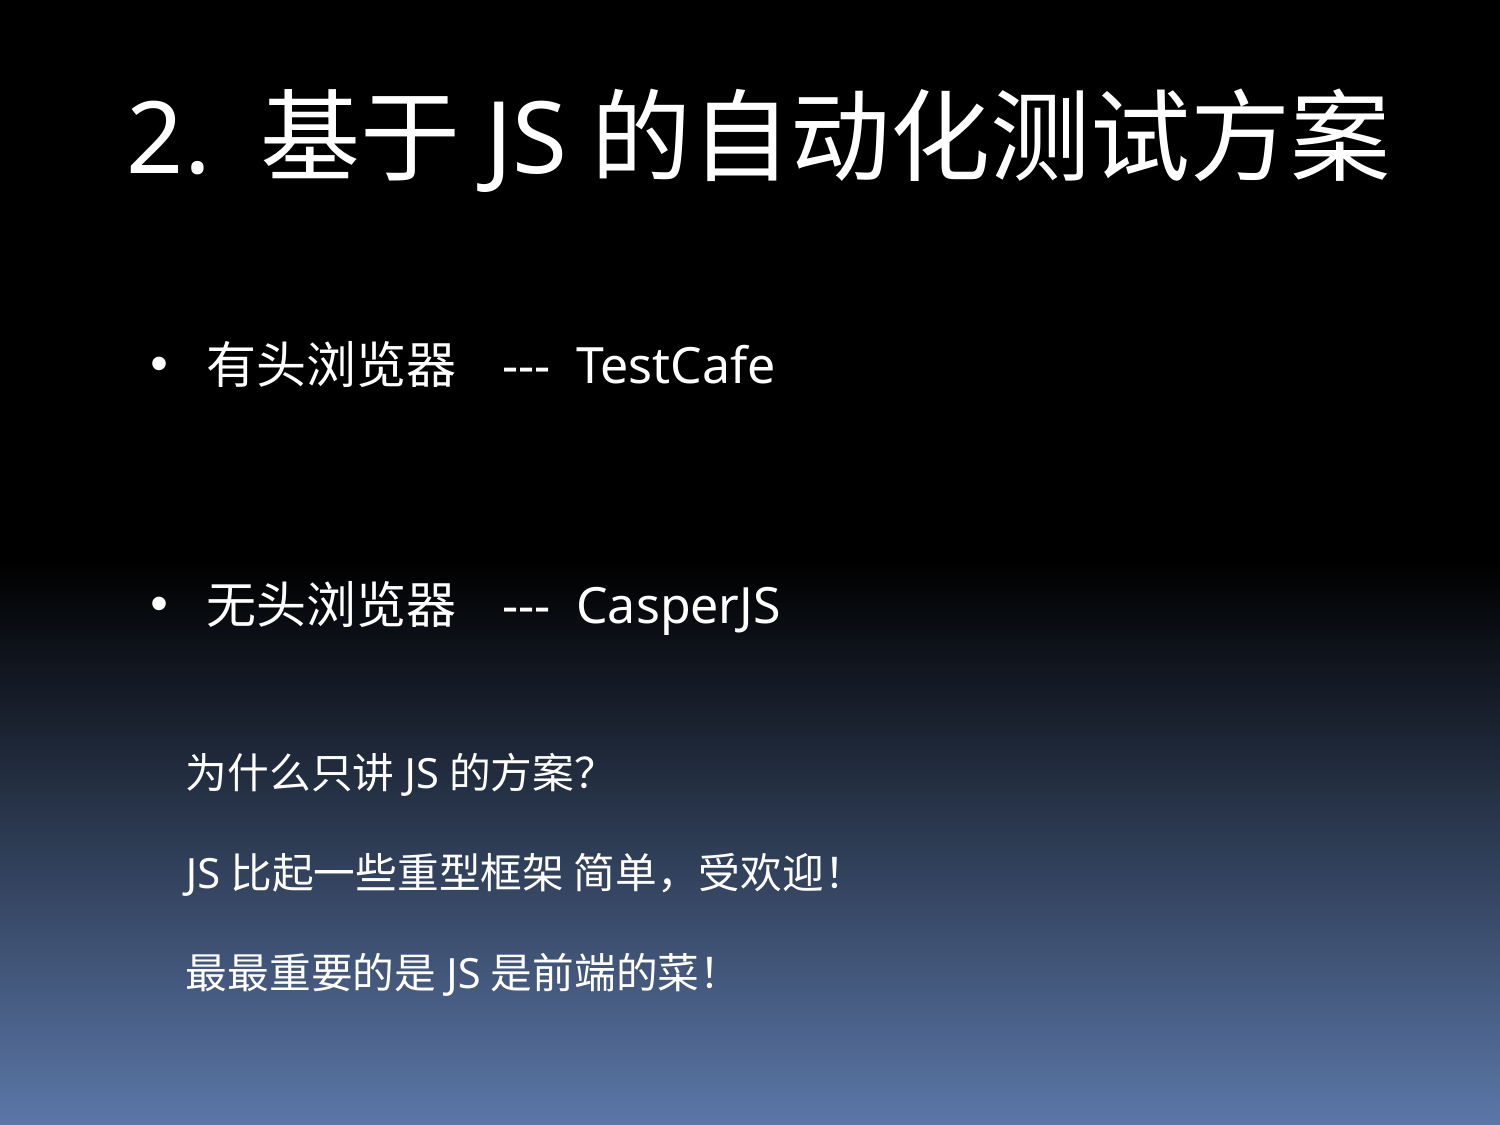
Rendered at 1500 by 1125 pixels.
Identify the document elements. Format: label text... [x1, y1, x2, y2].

text_box 有头浏览器 --- TestCafe 无头浏览器 --- CasperJS [135, 326, 1247, 641]
text_box 为什么只讲JS的方案？ JS比起一些重型框架 简单，受欢迎！ 最最重要的是JS是前端的菜！ [171, 739, 1034, 1005]
text_box 2. 基于JS的自动化测试方案 [112, 66, 1447, 202]
